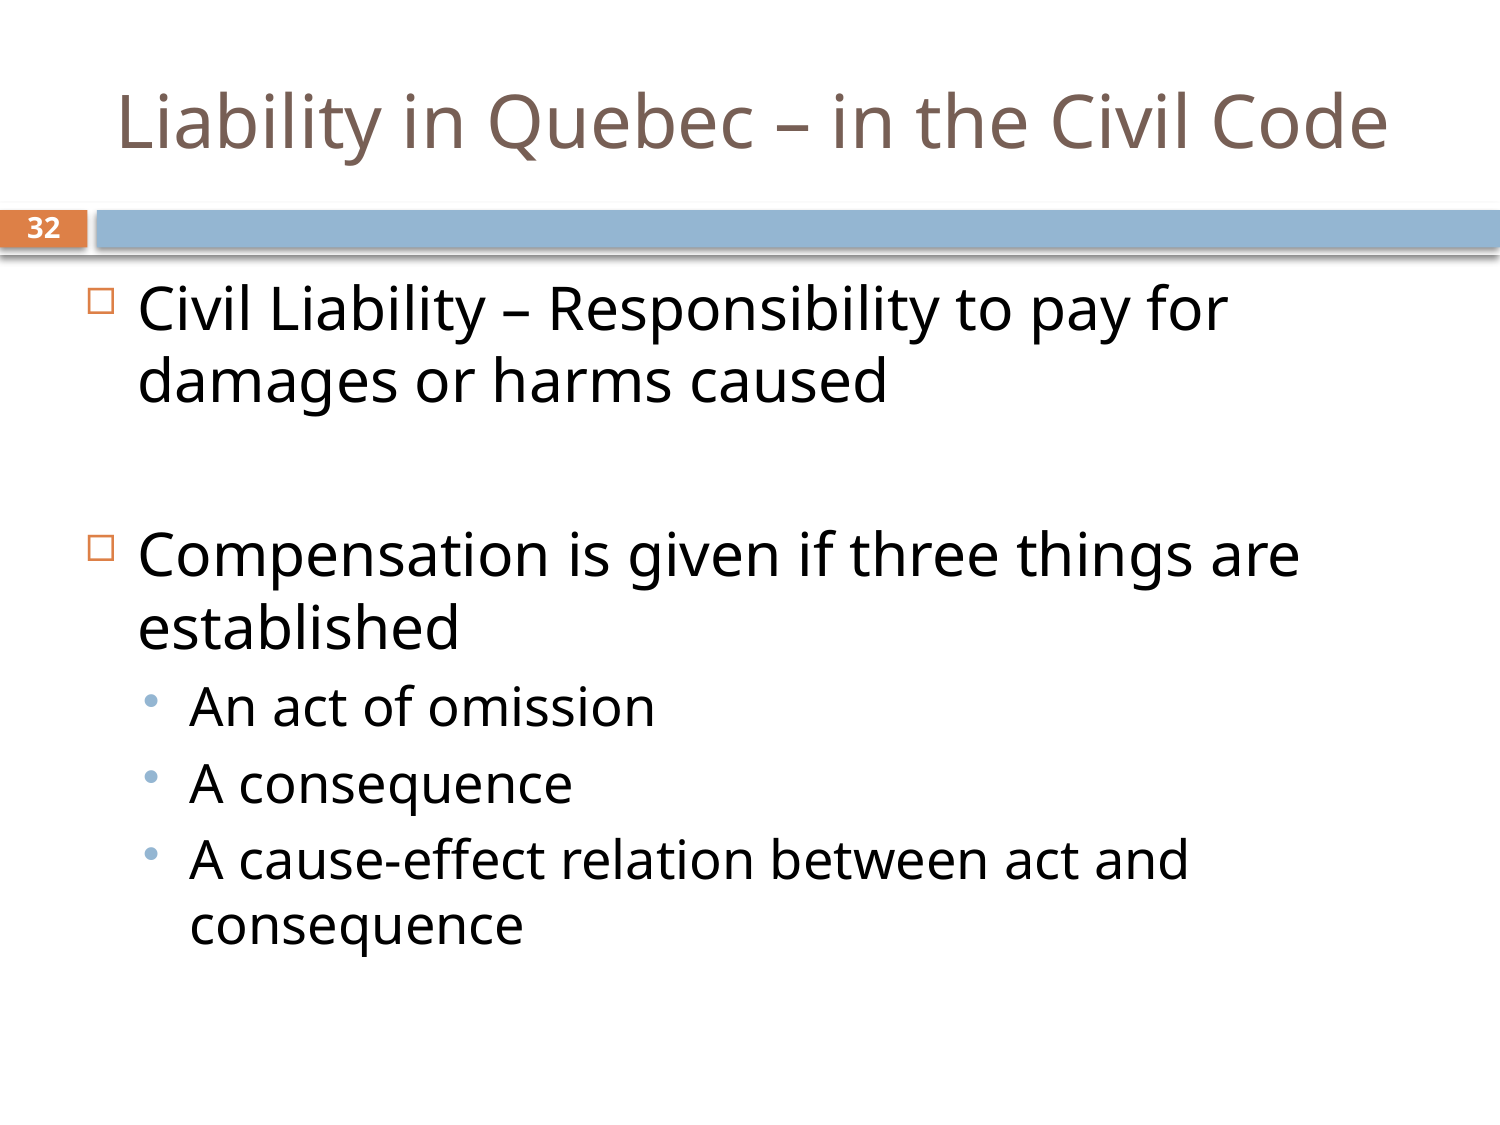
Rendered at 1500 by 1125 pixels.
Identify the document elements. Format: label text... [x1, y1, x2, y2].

list Civil Liability – Responsibility to pay for damages or harms caused Compensation is given if three things are established An act of omission A consequence A cause-effect relation between act and consequence [70, 262, 1438, 1000]
slide_number 32 [0, 208, 88, 249]
title Liability in Quebec – in the Civil Code [100, 37, 1438, 200]
